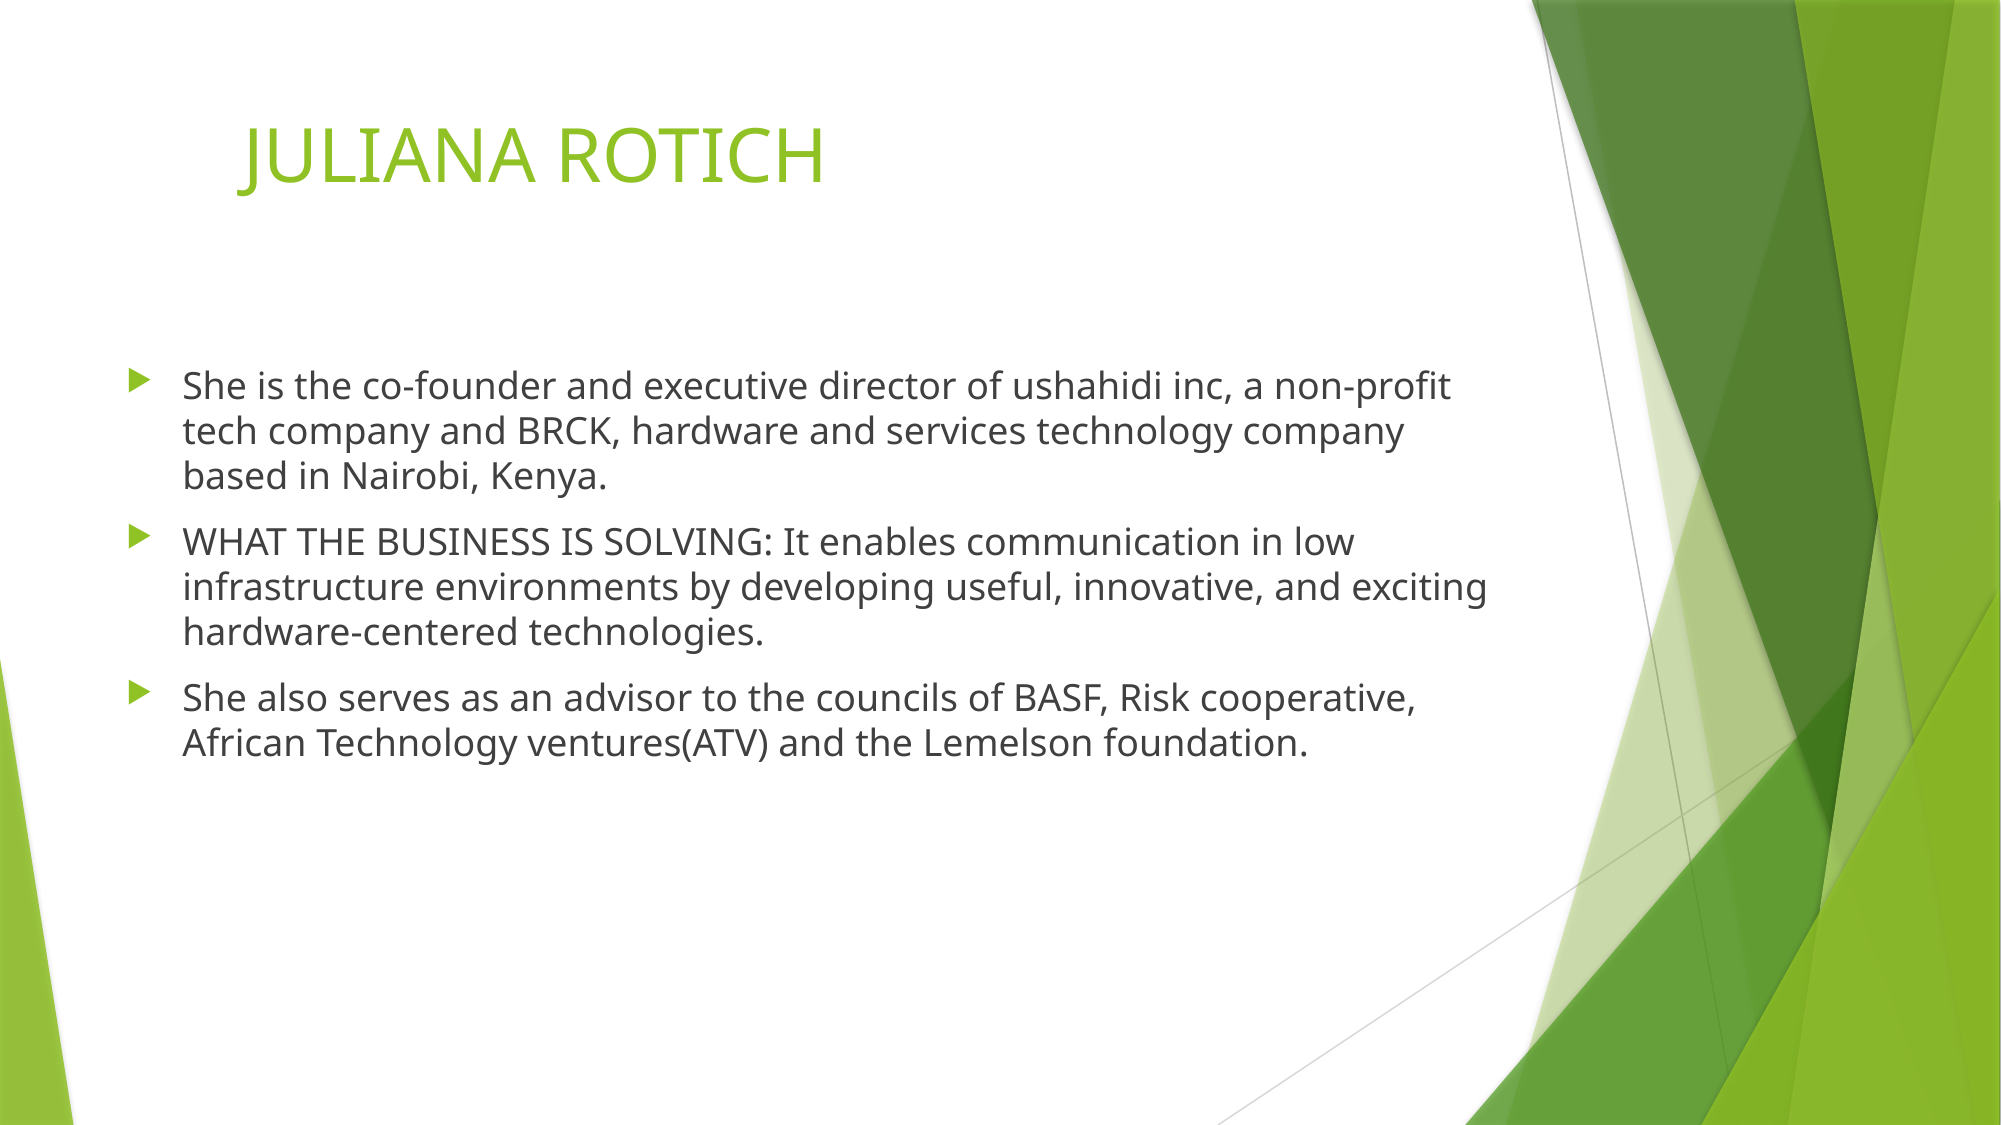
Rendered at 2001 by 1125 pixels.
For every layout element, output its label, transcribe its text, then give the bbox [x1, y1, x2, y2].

title JULIANA ROTICH [111, 99, 1522, 317]
list She is the co-founder and executive director of ushahidi inc, a non-profit tech company and BRCK, hardware and services technology company based in Nairobi, Kenya. WHAT THE BUSINESS IS SOLVING: It enables communication in low infrastructure environments by developing useful, innovative, and exciting hardware-centered technologies. She also serves as an advisor to the councils of BASF, Risk cooperative, African Technology ventures(ATV) and the Lemelson foundation. [111, 354, 1522, 992]
